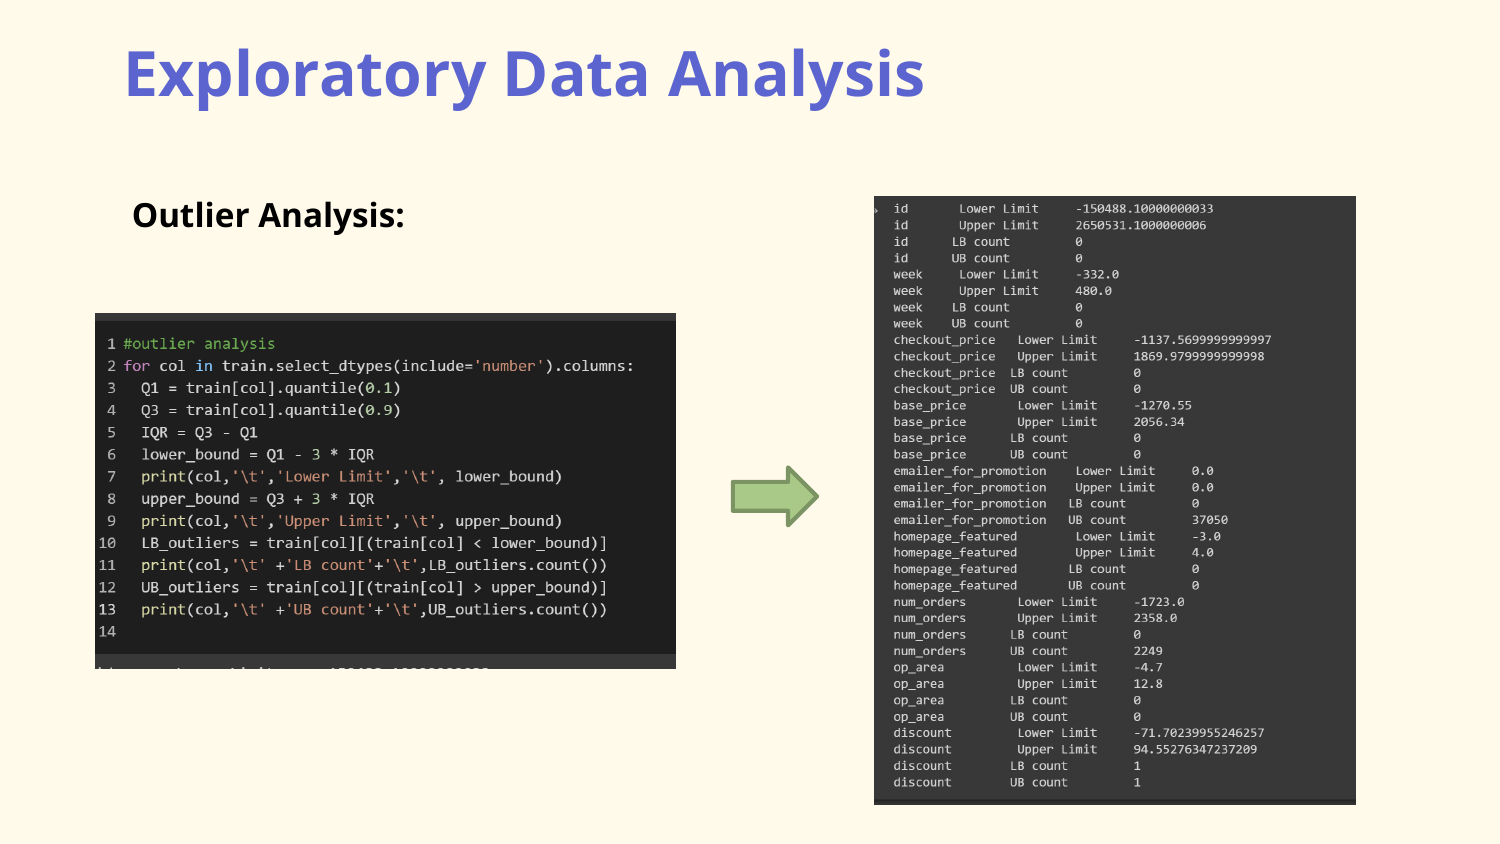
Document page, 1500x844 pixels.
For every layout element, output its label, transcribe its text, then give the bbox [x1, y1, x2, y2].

picture [95, 313, 676, 670]
text_box [730, 465, 820, 528]
picture [874, 195, 1356, 805]
text_box Outlier Analysis: [116, 179, 1404, 740]
title Exploratory Data Analysis [108, 21, 1280, 124]
